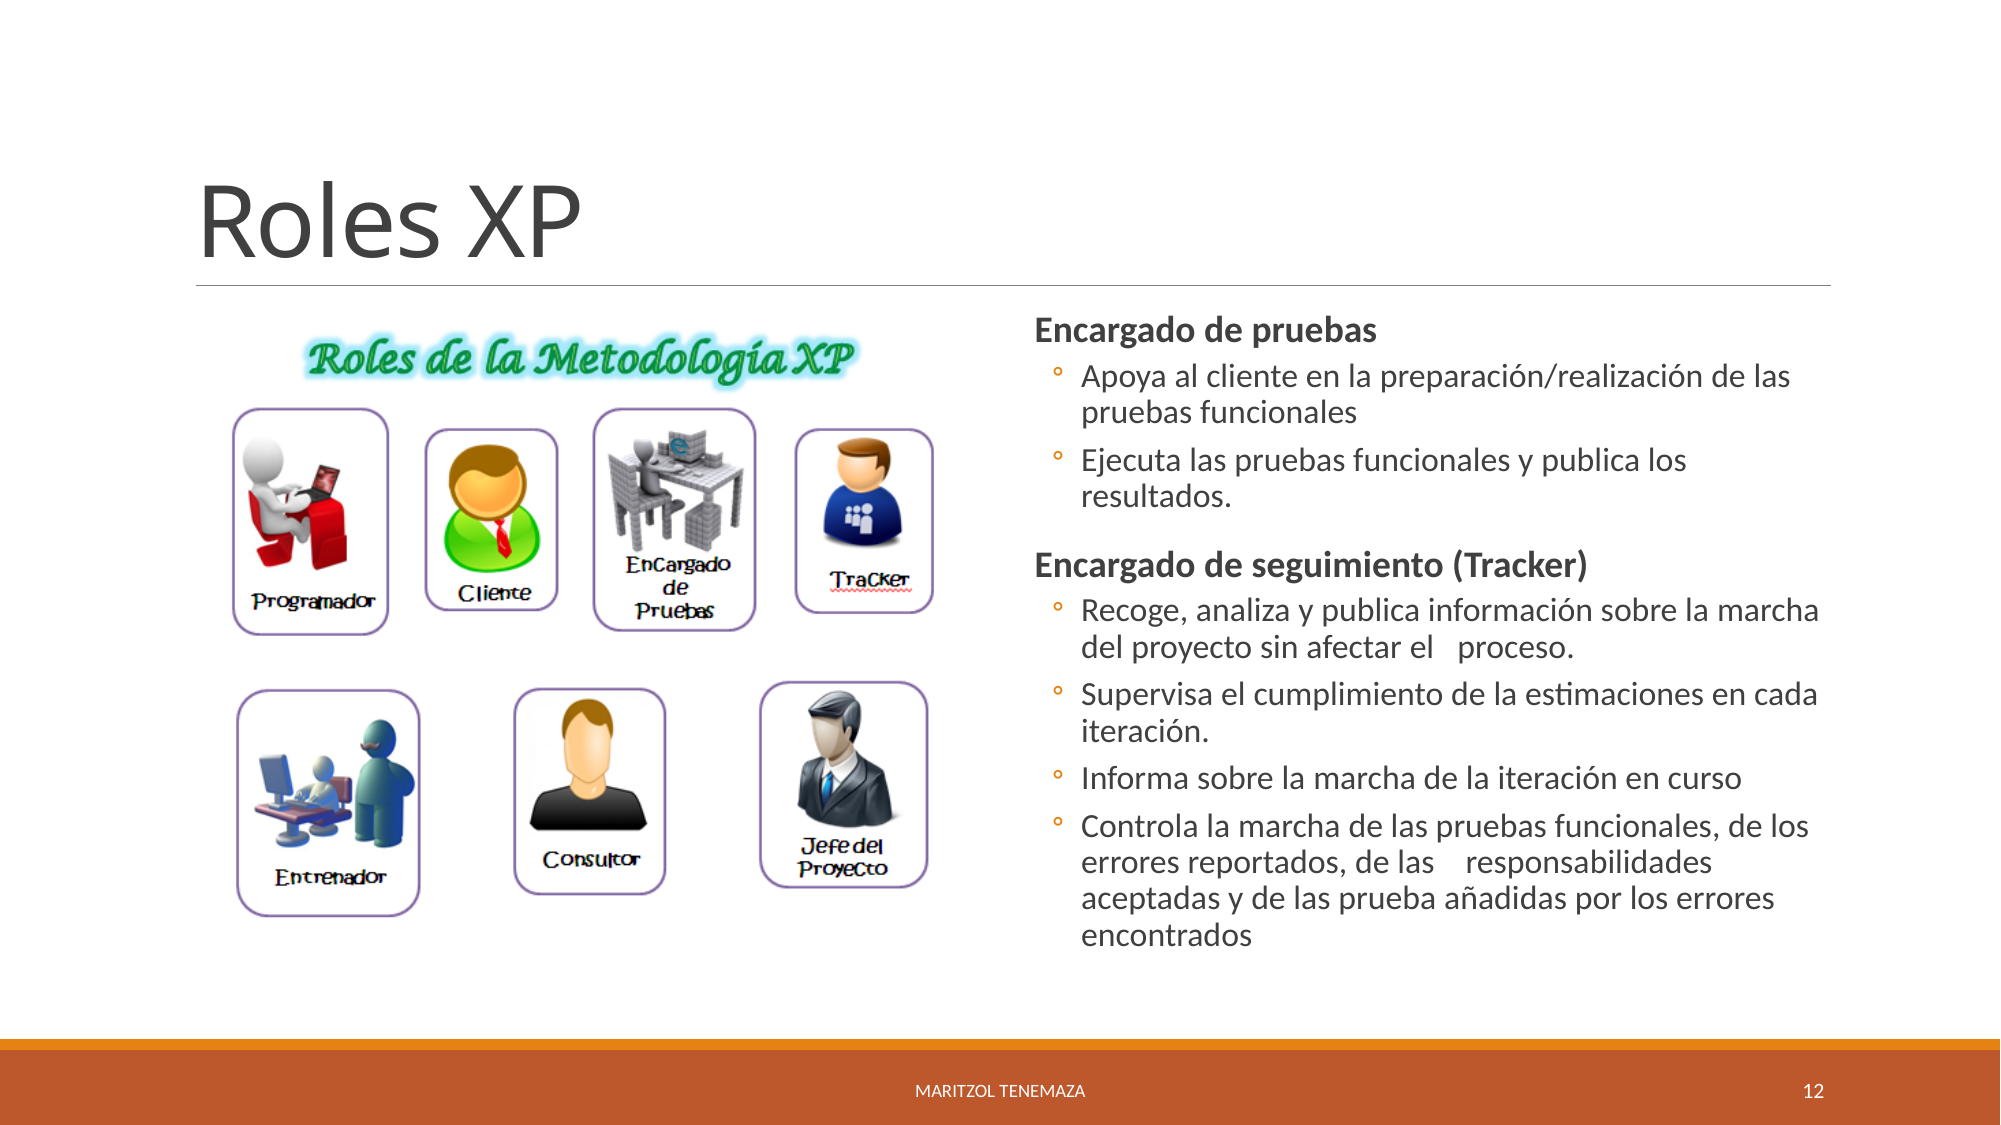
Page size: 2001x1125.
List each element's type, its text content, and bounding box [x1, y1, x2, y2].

slide_number 12 [1624, 1059, 1840, 1120]
footer Maritzol Tenemaza [604, 1059, 1396, 1120]
list Encargado de pruebas Apoya al cliente en la preparación/realización de las pruebas funcionales Ejecuta las pruebas funcionales y publica los resultados. Encargado de seguimiento (Tracker) Recoge, analiza y publica información sobre la marcha del proyecto sin afectar el proceso. Supervisa el cumplimiento de la estimaciones en cada iteración. Informa sobre la marcha de la iteración en curso Controla la marcha de las pruebas funcionales, de los errores reportados, de las responsabilidades aceptadas y de las prueba añadidas por los errores encontrados [1020, 302, 1830, 963]
title Roles XP [180, 47, 1830, 285]
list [179, 318, 991, 947]
